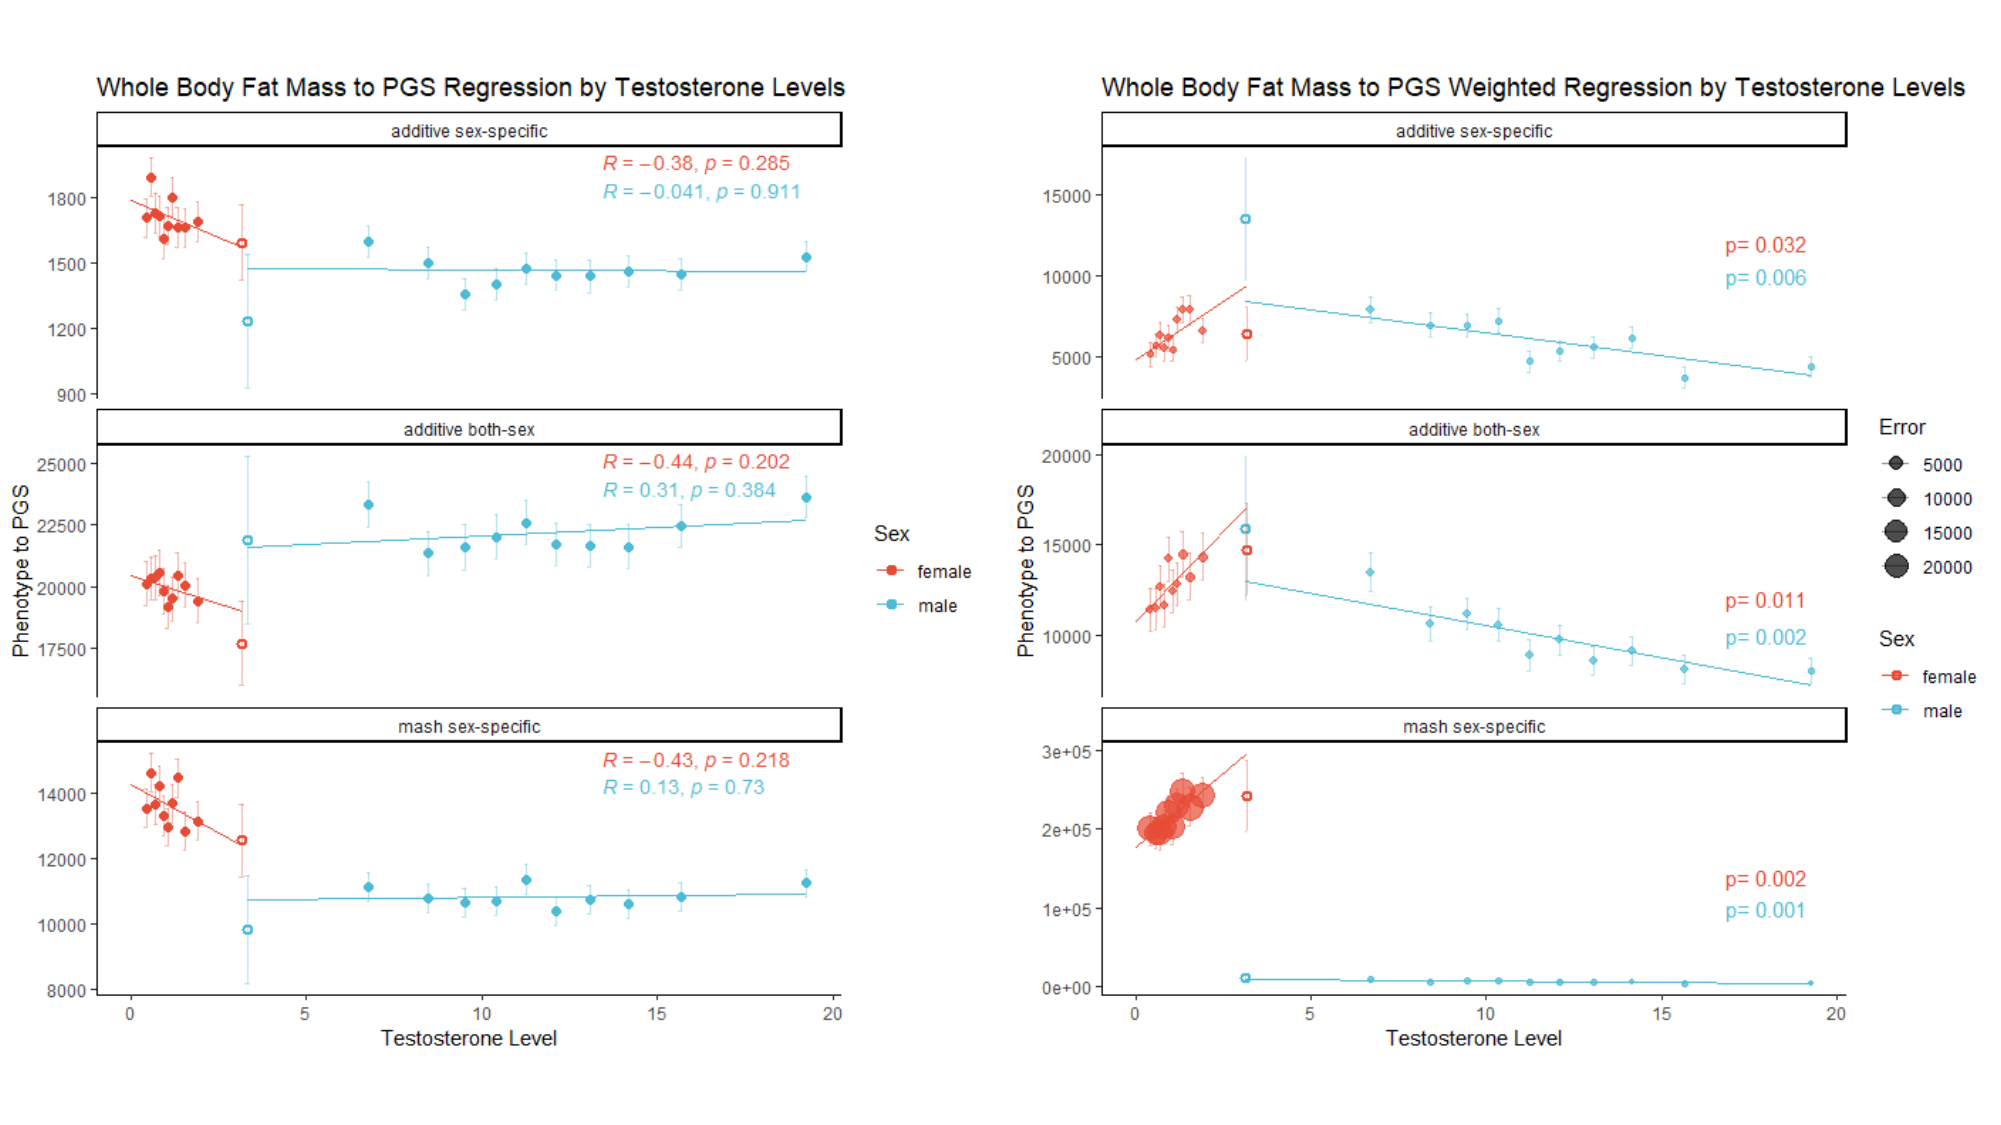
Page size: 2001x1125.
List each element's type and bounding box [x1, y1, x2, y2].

picture [0, 65, 995, 1060]
picture [1005, 65, 2000, 1060]
